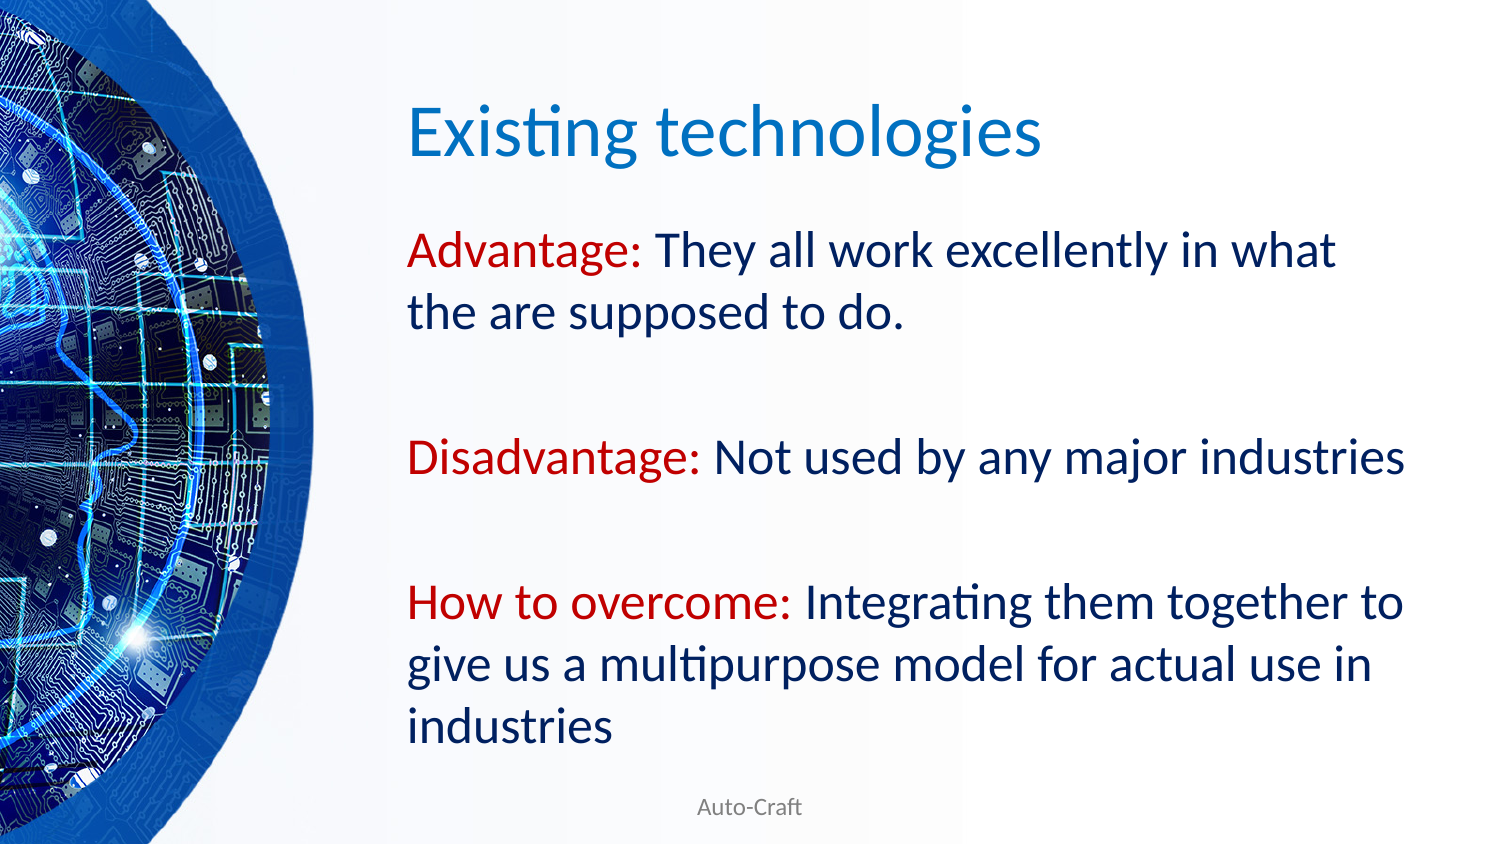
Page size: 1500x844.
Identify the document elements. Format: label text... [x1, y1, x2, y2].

list Advantage: They all work excellently in what the are supposed to do. Disadvantage: Not used by any major industries How to overcome: Integrating them together to give us a multipurpose model for actual use in industries [391, 208, 1427, 770]
text_box Auto-Craft [677, 783, 823, 829]
picture [0, 0, 1500, 844]
title Existing technologies [392, 66, 1424, 186]
